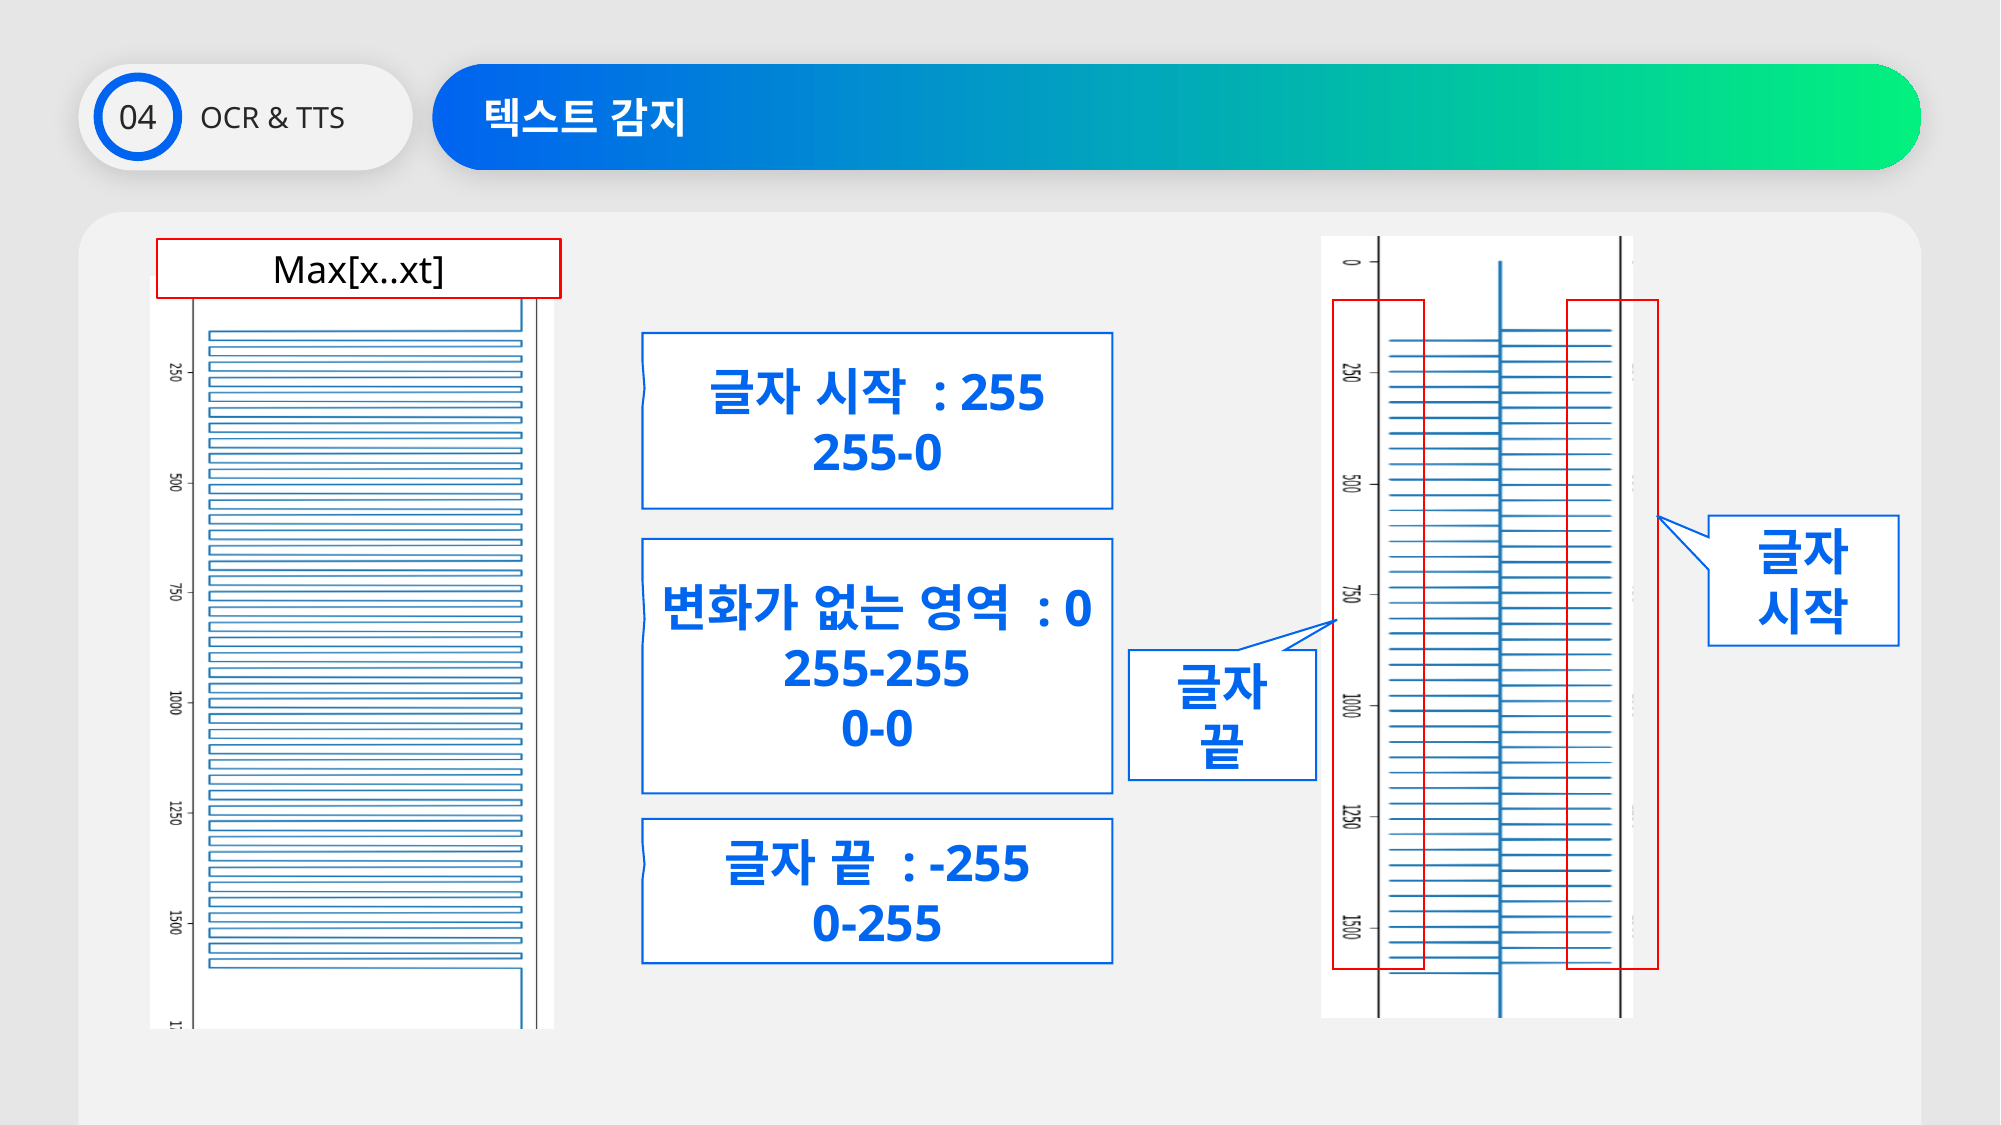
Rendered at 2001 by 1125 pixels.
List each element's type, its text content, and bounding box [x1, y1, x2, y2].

text_box 글자 시작 : 255 255-0 [641, 331, 1114, 510]
text_box 04 [96, 75, 179, 158]
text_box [149, 238, 561, 1029]
text_box [77, 210, 1923, 1125]
text_box 글자 끝 : -255 0-255 [641, 817, 1114, 965]
text_box 텍스트 감지 [431, 63, 1923, 172]
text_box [1128, 236, 1899, 1018]
text_box OCR & TTS [77, 63, 414, 172]
text_box 변화가 없는 영역 : 0 255-255 0-0 [641, 537, 1114, 795]
